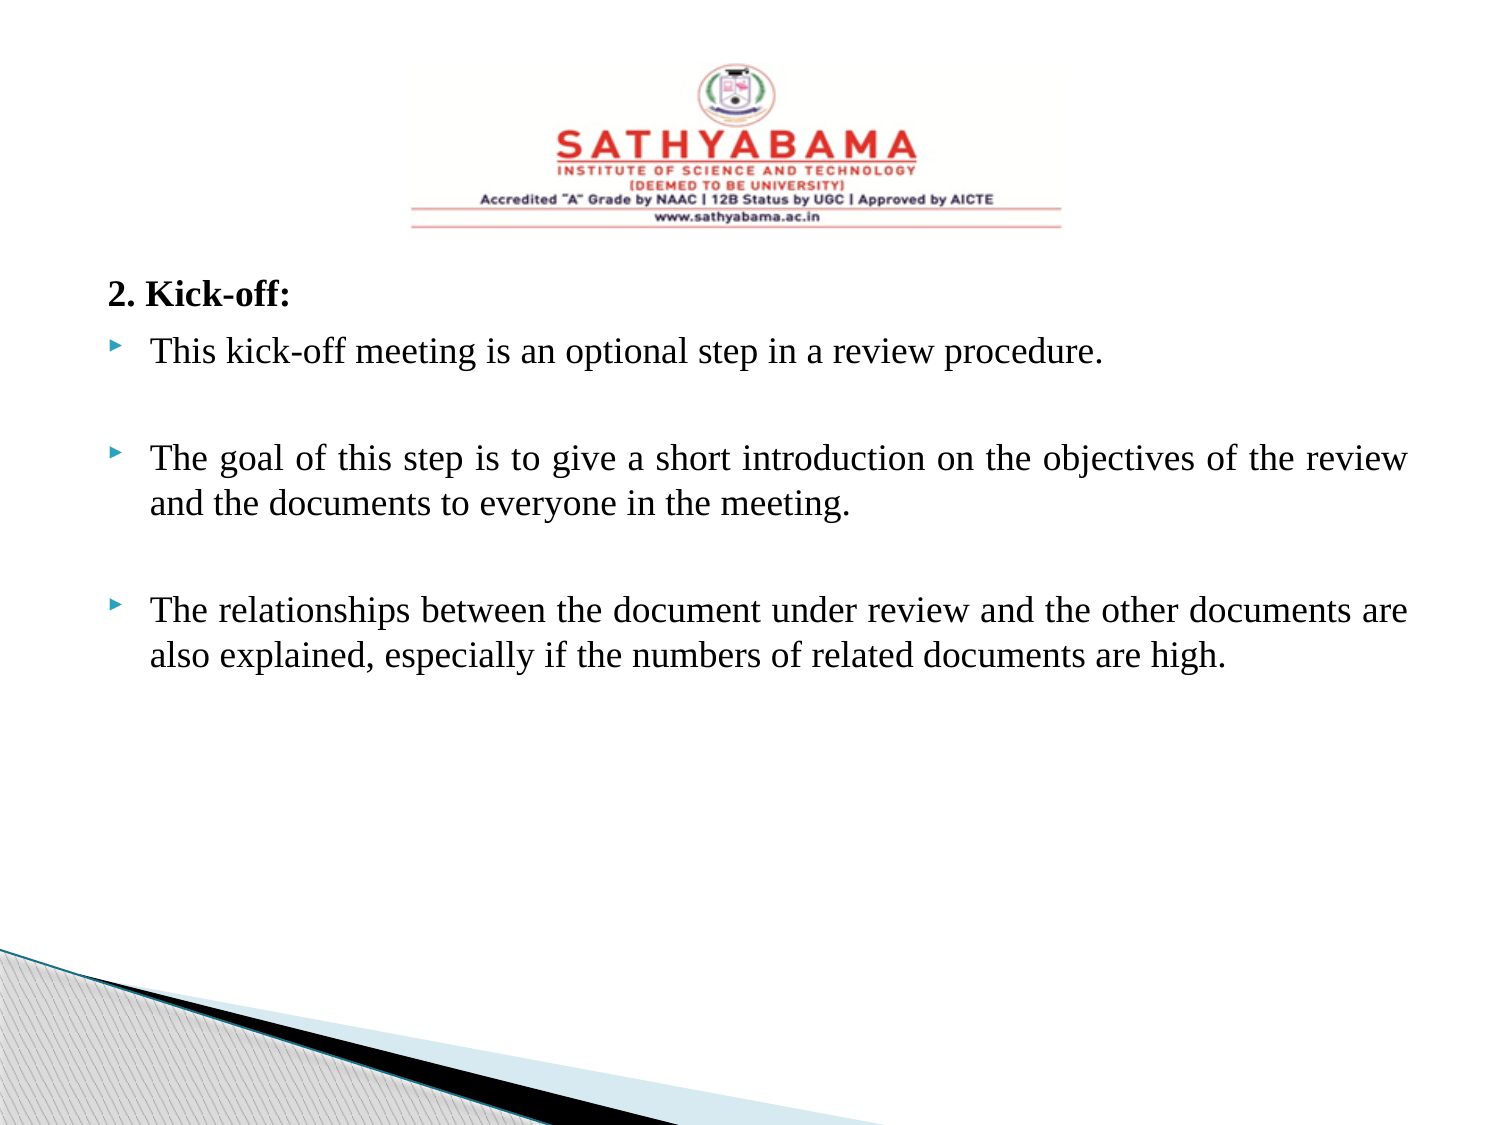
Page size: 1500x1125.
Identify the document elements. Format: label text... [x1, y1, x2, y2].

list 2. Kick-off: This kick-off meeting is an optional step in a review procedure. The goal of this step is to give a short introduction on the objectives of the review and the documents to everyone in the meeting. The relationships between the document under review and the other documents are also explained, especially if the numbers of related documents are high. [75, 243, 1425, 986]
picture [330, 62, 1170, 243]
